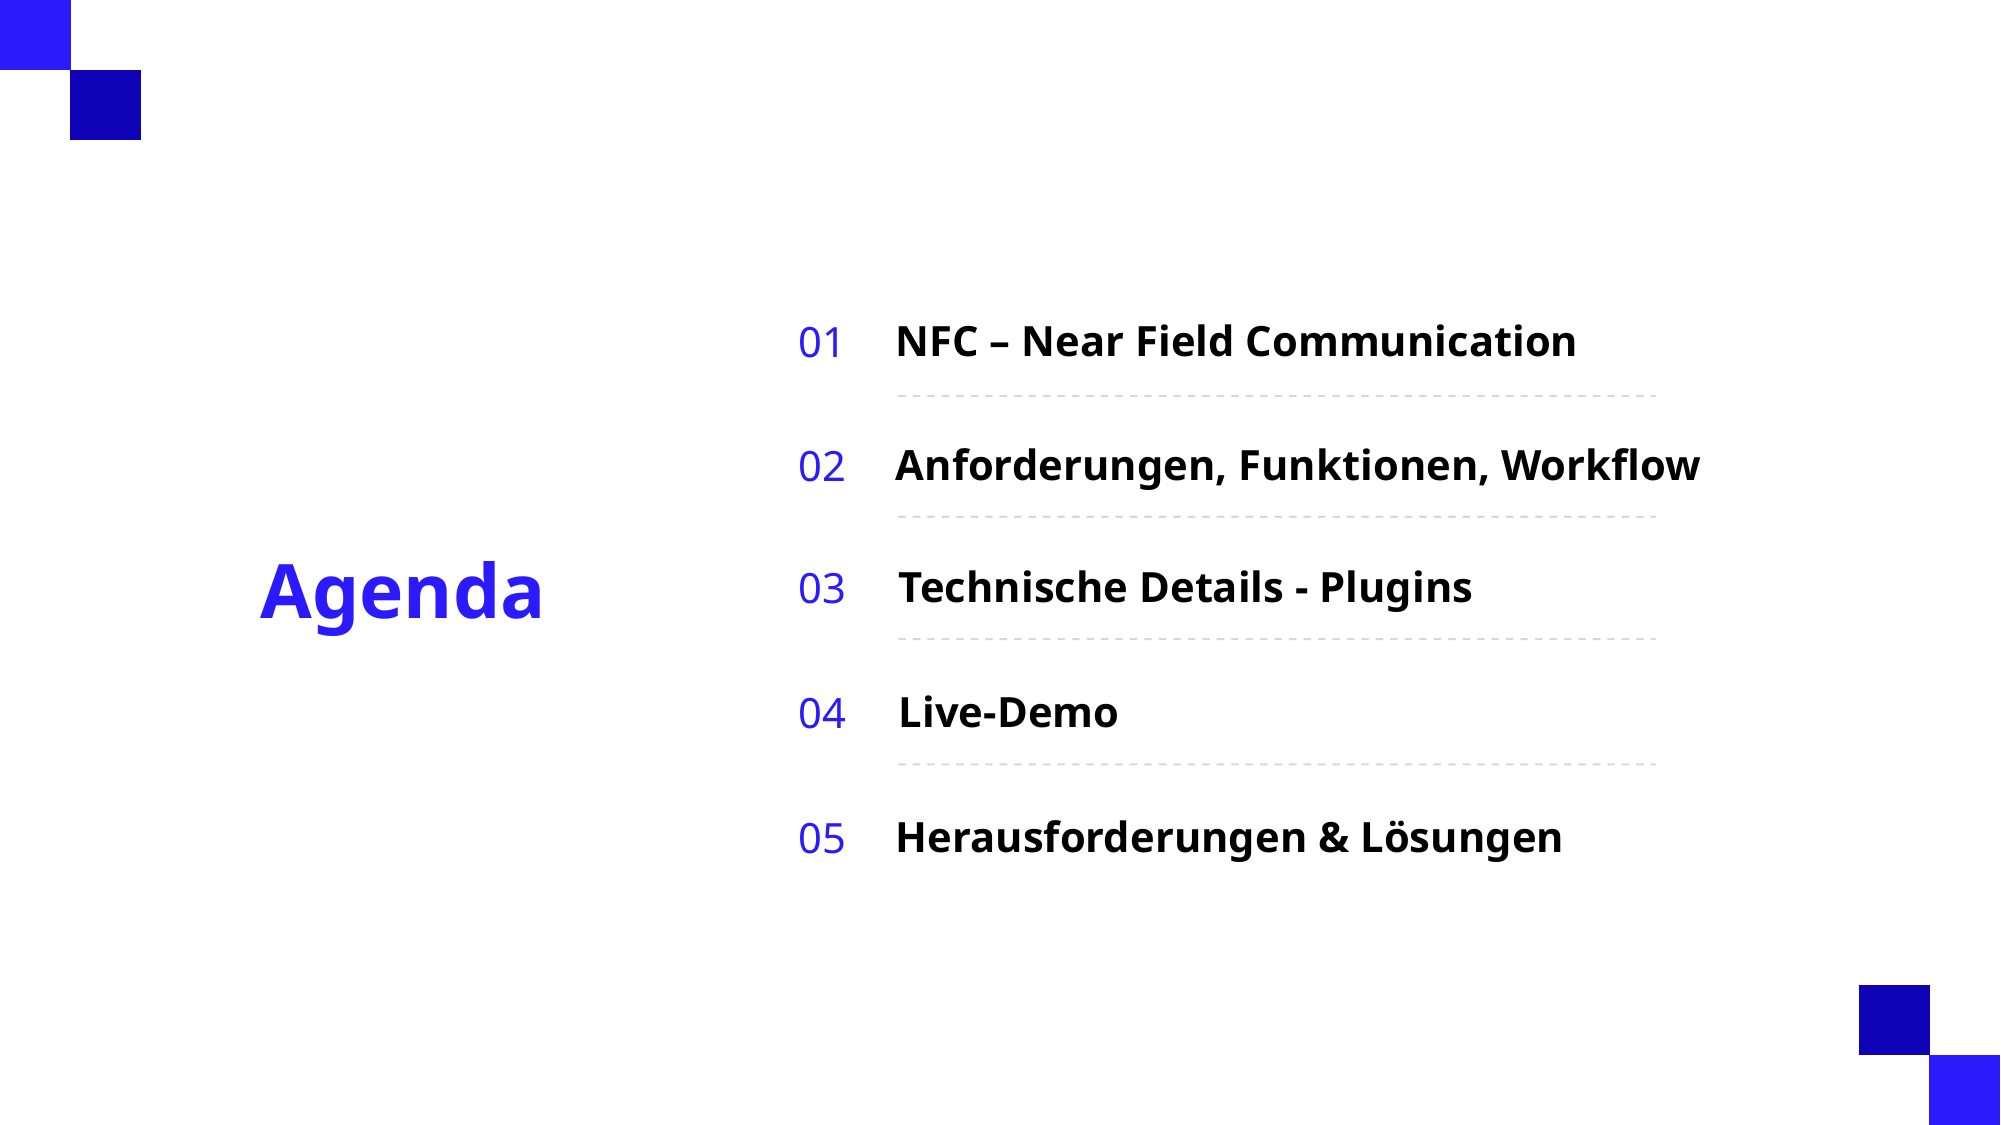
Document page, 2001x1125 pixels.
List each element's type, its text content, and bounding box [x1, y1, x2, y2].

list 01 [774, 274, 870, 366]
list Live-Demo [899, 645, 1740, 737]
list 05 [774, 769, 870, 862]
list 03 [774, 520, 870, 612]
list Anforderungen, Funktionen, Workflow [895, 398, 1737, 490]
title Agenda [140, 202, 666, 975]
list Technische Details - Plugins [899, 521, 1740, 612]
list NFC – Near Field Communication [895, 275, 1737, 366]
list 04 [774, 644, 870, 737]
list Herausforderungen & Lösungen [895, 770, 1737, 862]
list 02 [774, 397, 870, 490]
